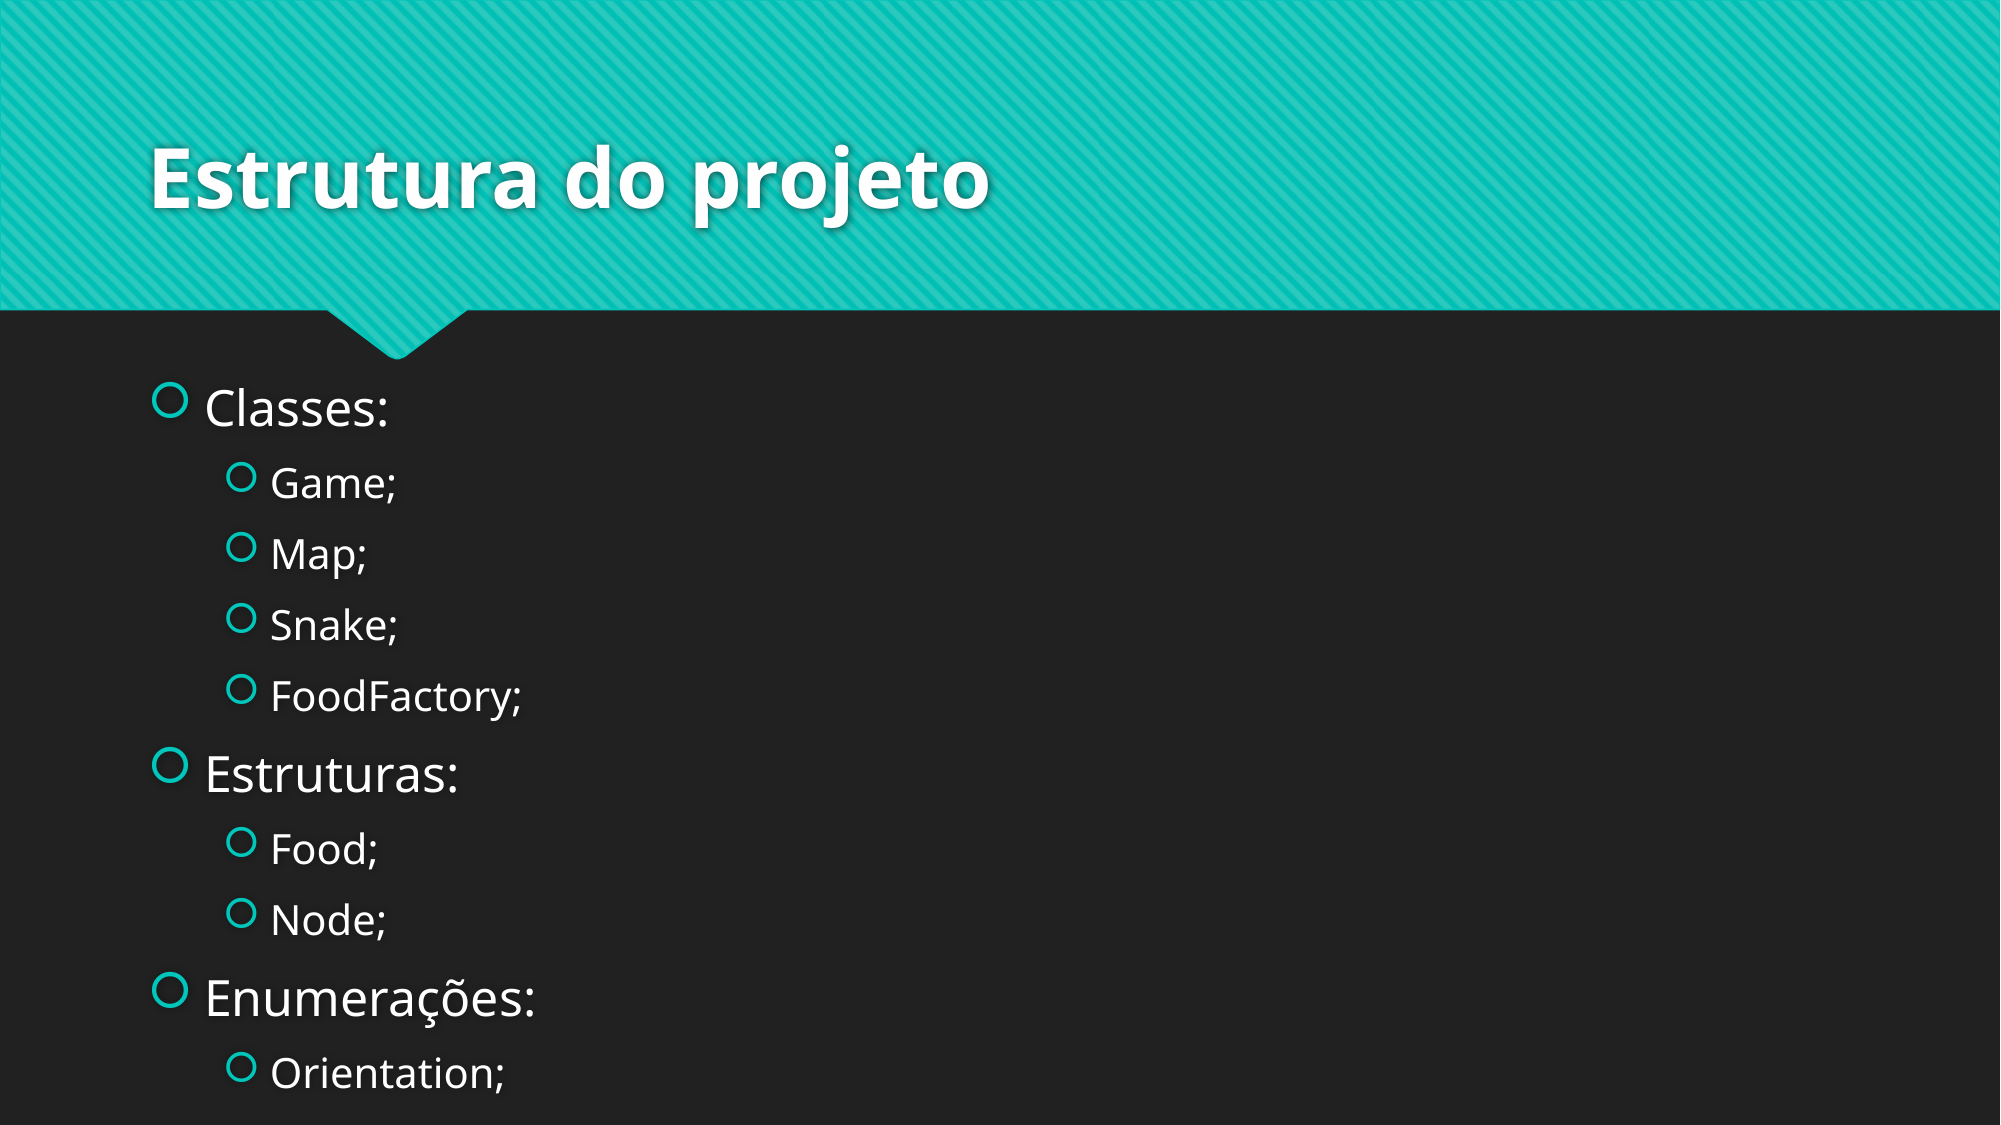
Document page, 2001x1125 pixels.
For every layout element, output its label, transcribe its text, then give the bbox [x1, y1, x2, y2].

title Estrutura do projeto [132, 73, 1868, 233]
list Classes: Game; Map; Snake; FoodFactory; Estruturas: Food; Node; Enumerações: Orientation; [132, 438, 1865, 1035]
